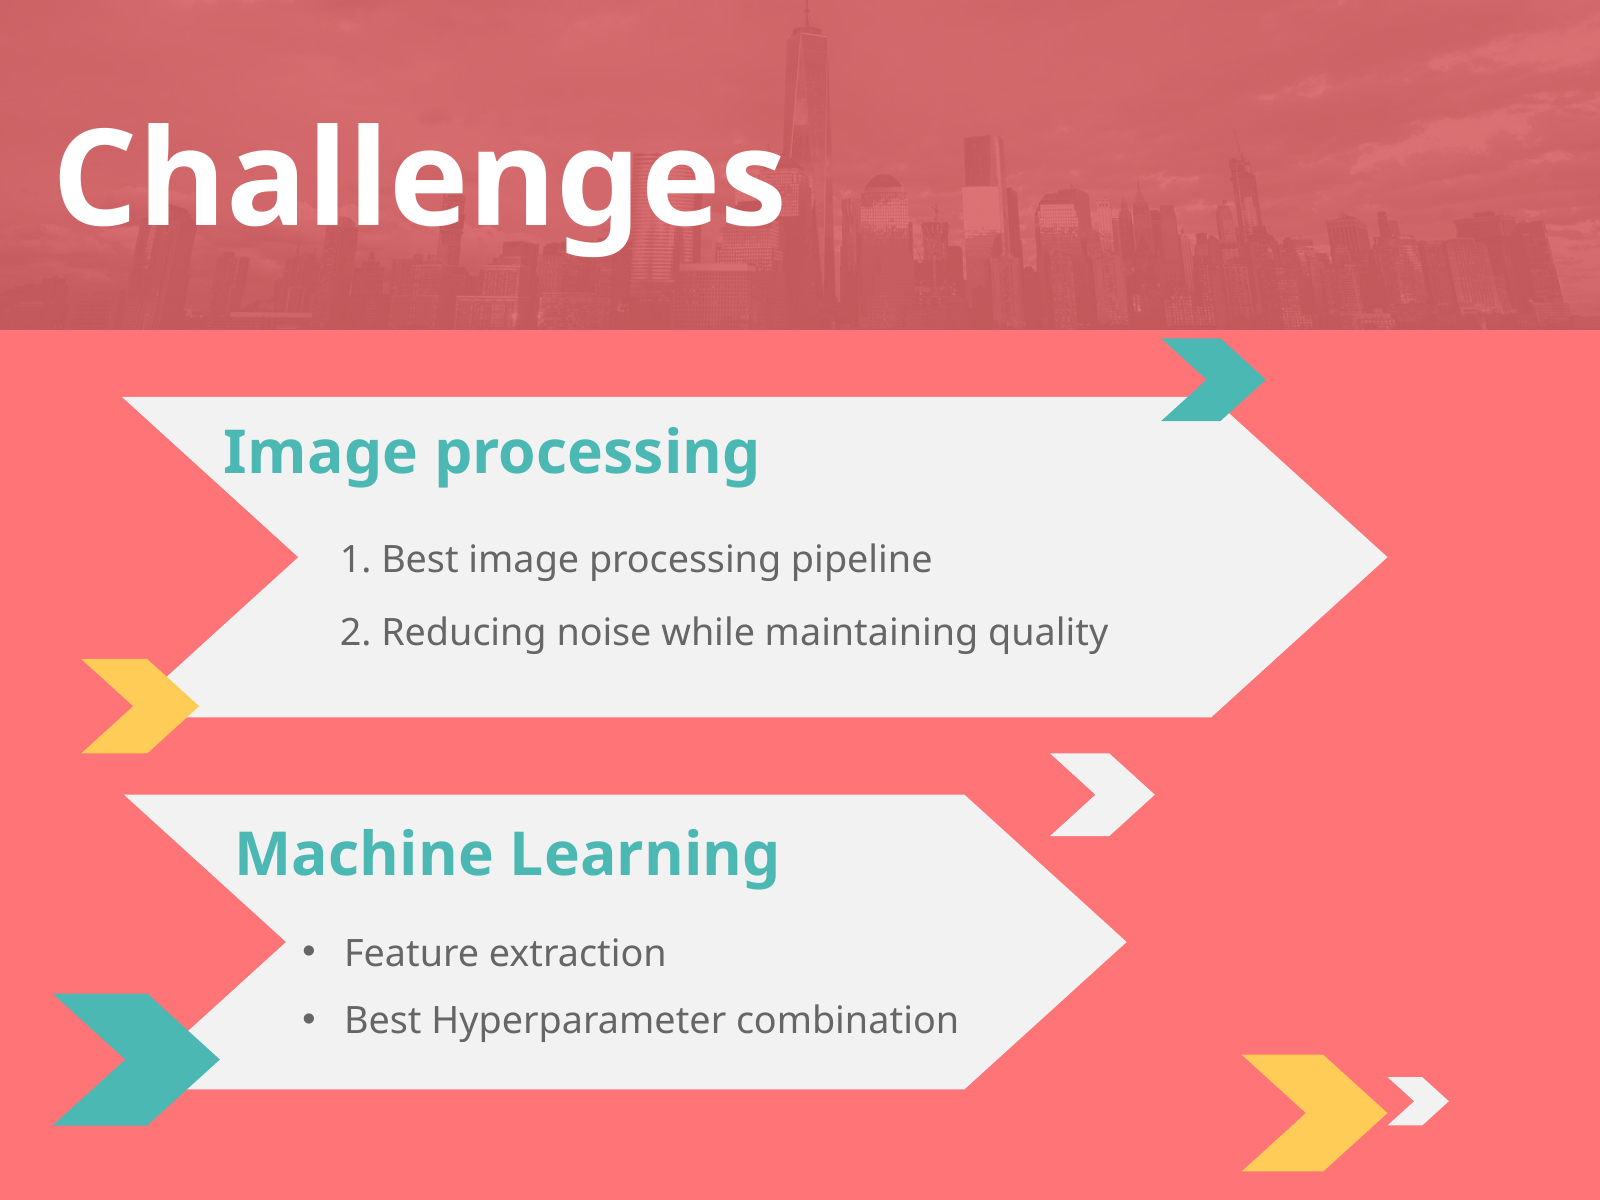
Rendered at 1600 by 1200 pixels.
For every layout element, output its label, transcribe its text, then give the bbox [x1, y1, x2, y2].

text_box Feature extraction Best Hyperparameter combination [270, 906, 1175, 1041]
text_box [121, 396, 1333, 516]
text_box [1352, 524, 1388, 590]
picture [0, 0, 1600, 330]
text_box [81, 658, 200, 754]
text_box [123, 794, 1088, 928]
text_box [1241, 1054, 1388, 1172]
text_box [1049, 753, 1155, 837]
text_box Machine Learning [234, 819, 847, 890]
text_box [1161, 340, 1266, 422]
text_box [188, 956, 1018, 1090]
text_box [1387, 1077, 1449, 1126]
text_box 1. Best image processing pipeline 2. Reducing noise while maintaining quality [252, 507, 1352, 653]
text_box [167, 599, 1283, 718]
text_box Image processing [223, 416, 967, 488]
text_box [52, 993, 220, 1126]
